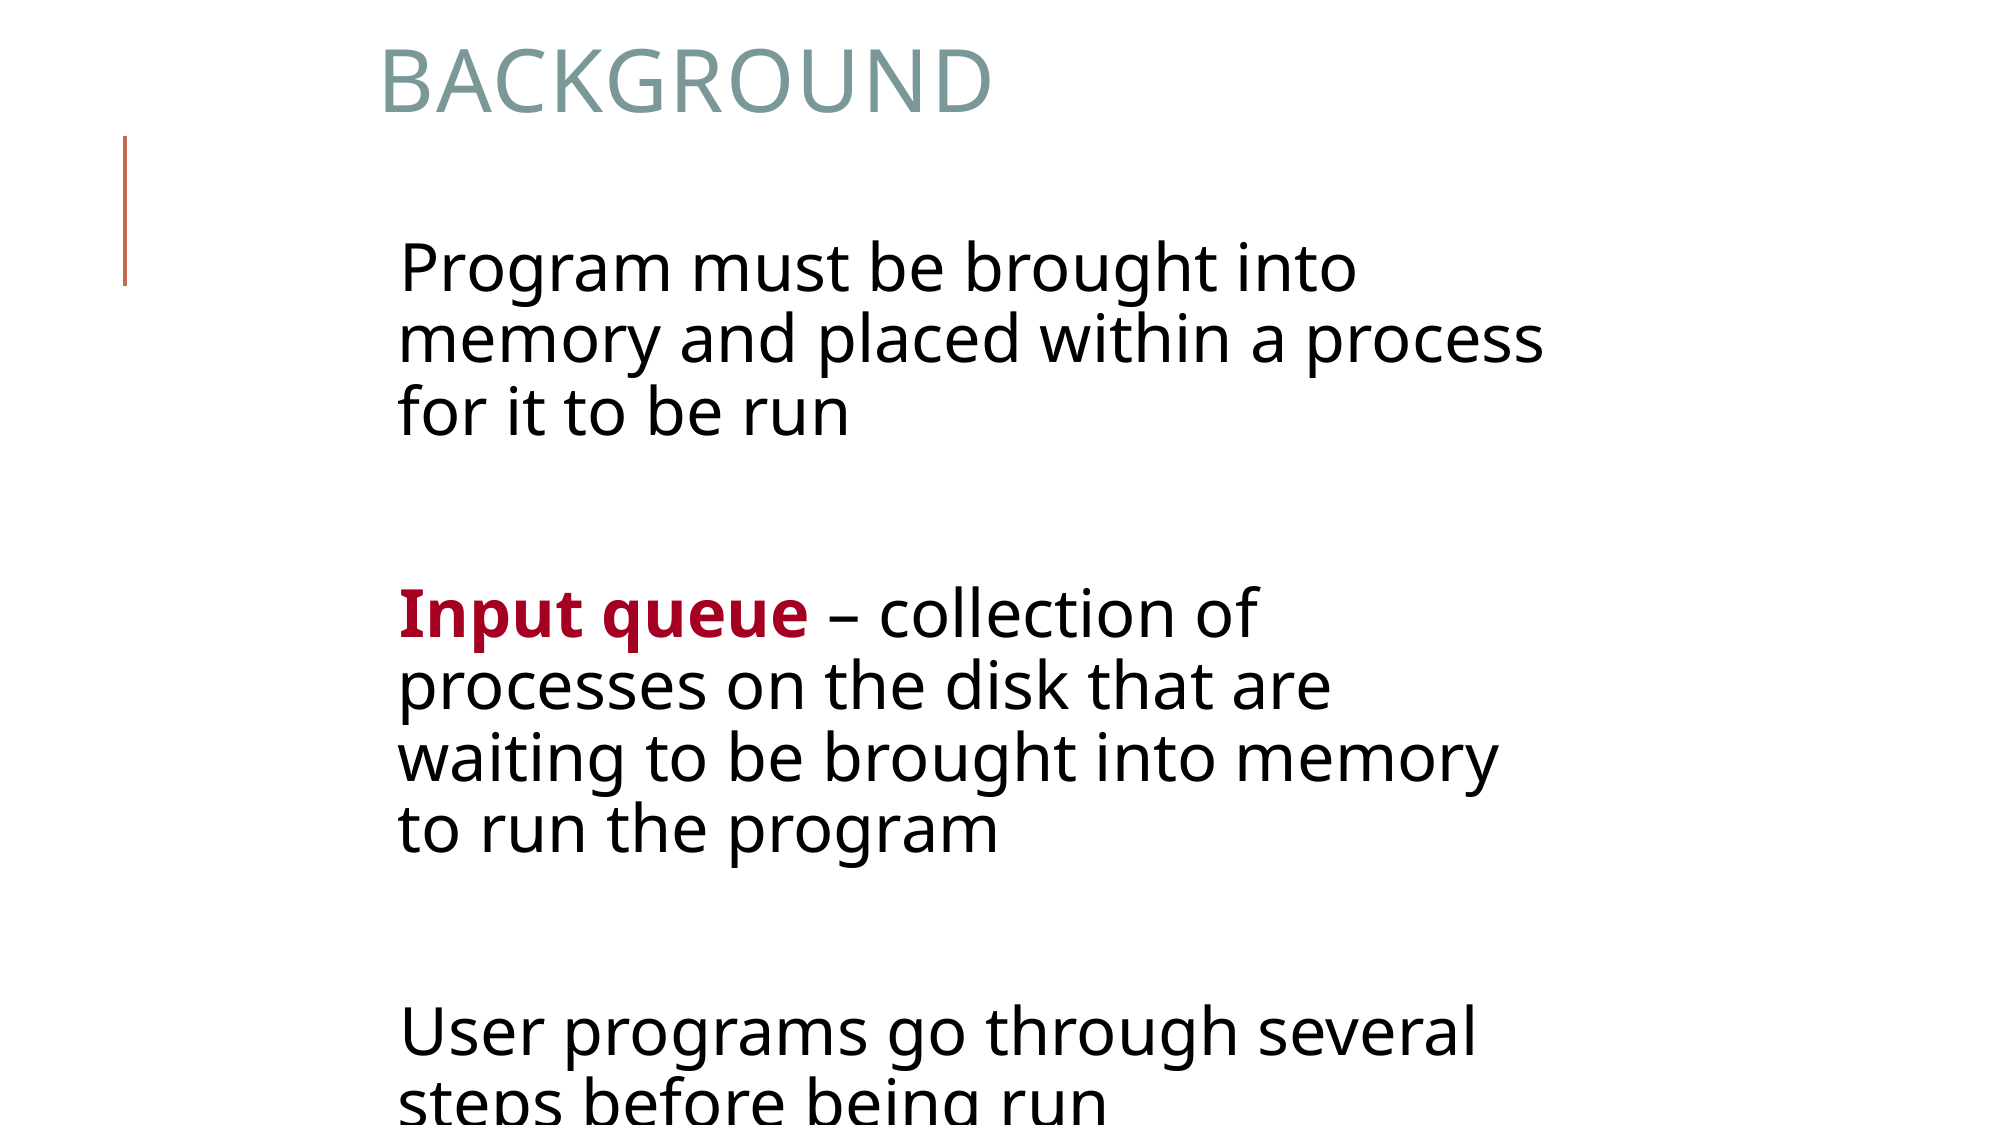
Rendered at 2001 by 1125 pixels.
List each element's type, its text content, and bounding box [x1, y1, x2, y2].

list Program must be brought into memory and placed within a process for it to be run Input queue – collection of processes on the disk that are waiting to be brought into memory to run the program User programs go through several steps before being run [375, 226, 1581, 962]
title Background [362, 37, 1549, 138]
